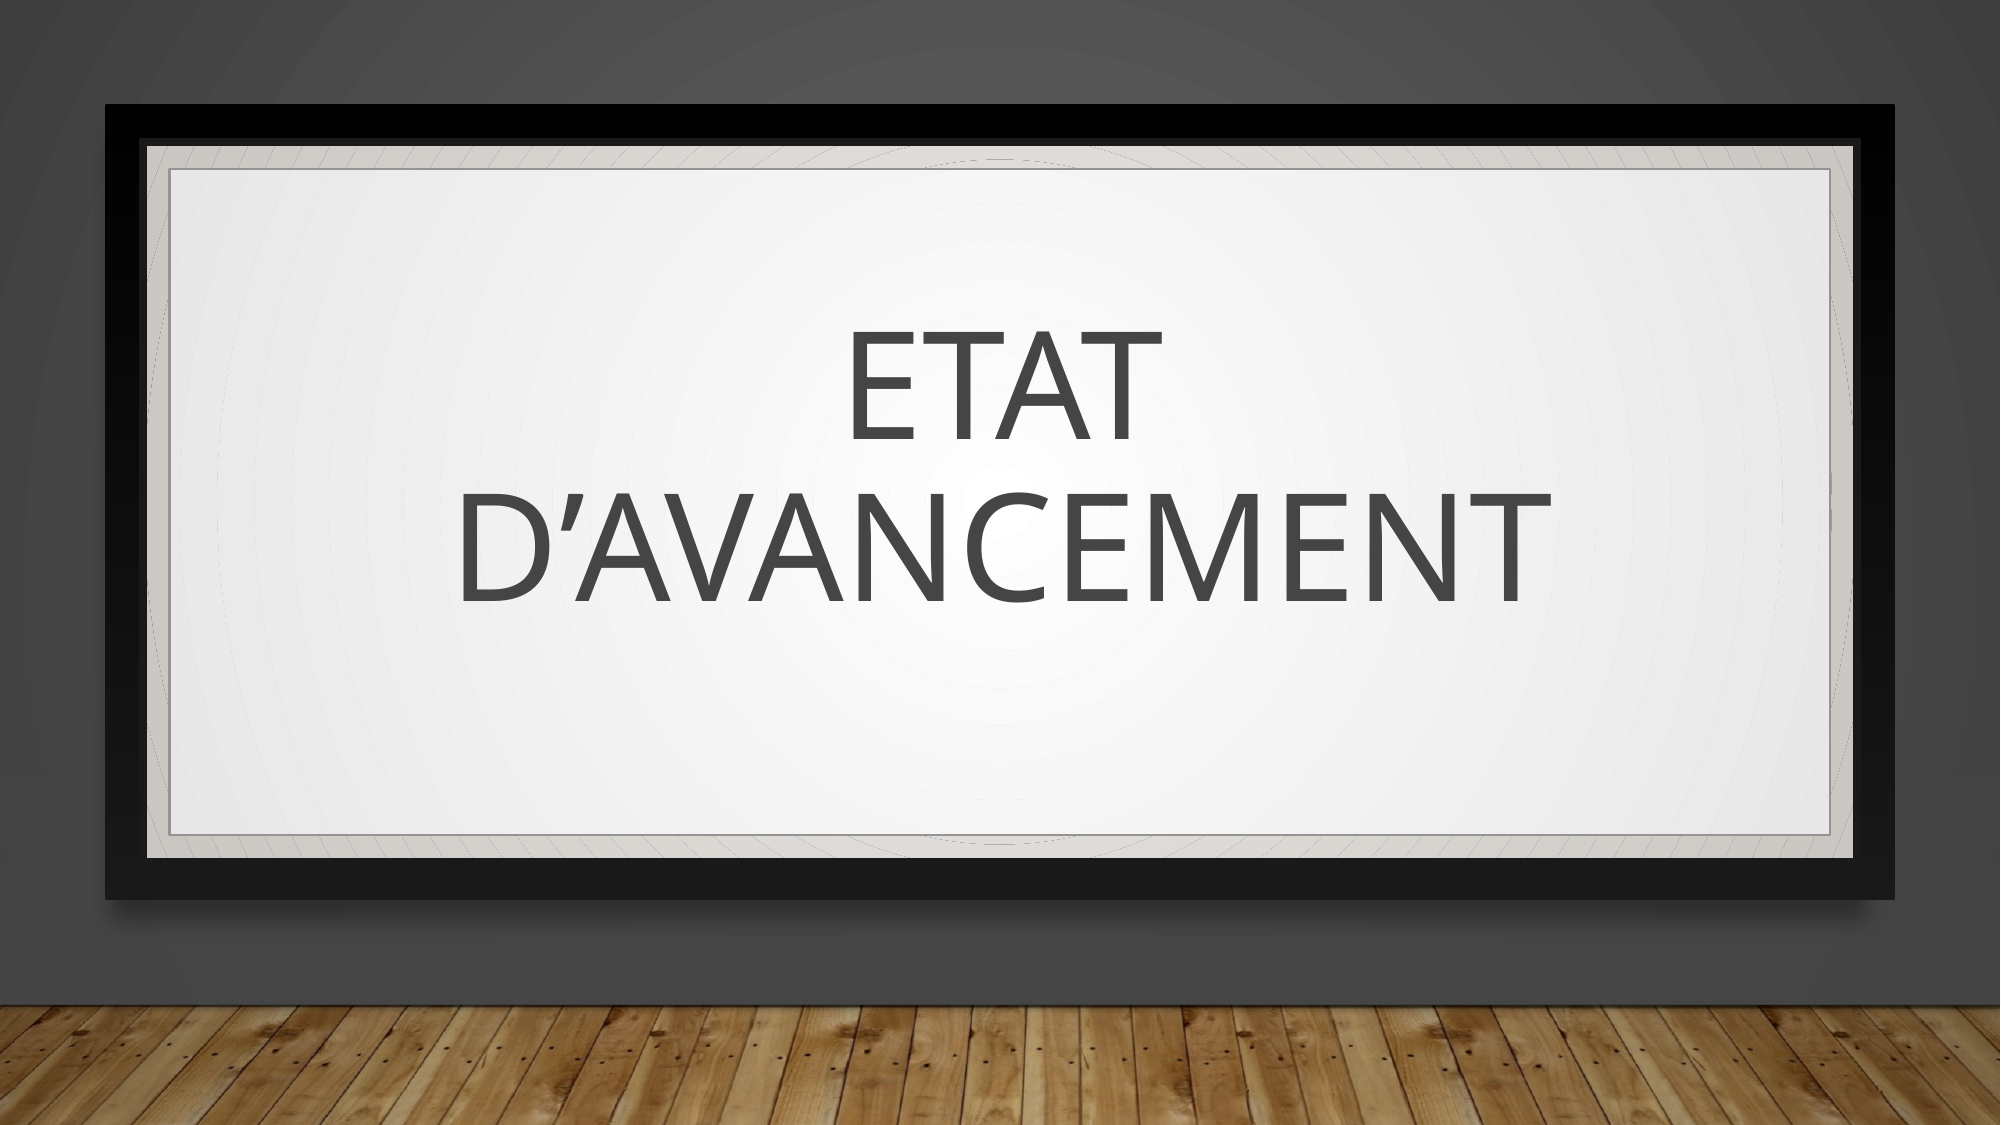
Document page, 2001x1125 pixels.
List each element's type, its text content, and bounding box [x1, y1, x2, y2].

text_box [168, 168, 1831, 836]
picture [0, 1006, 2000, 1125]
title Etat d’avancement [255, 259, 1749, 677]
text_box [0, 0, 2000, 330]
text_box [0, 330, 2000, 1004]
text_box [142, 141, 1858, 863]
text_box [105, 104, 1895, 900]
